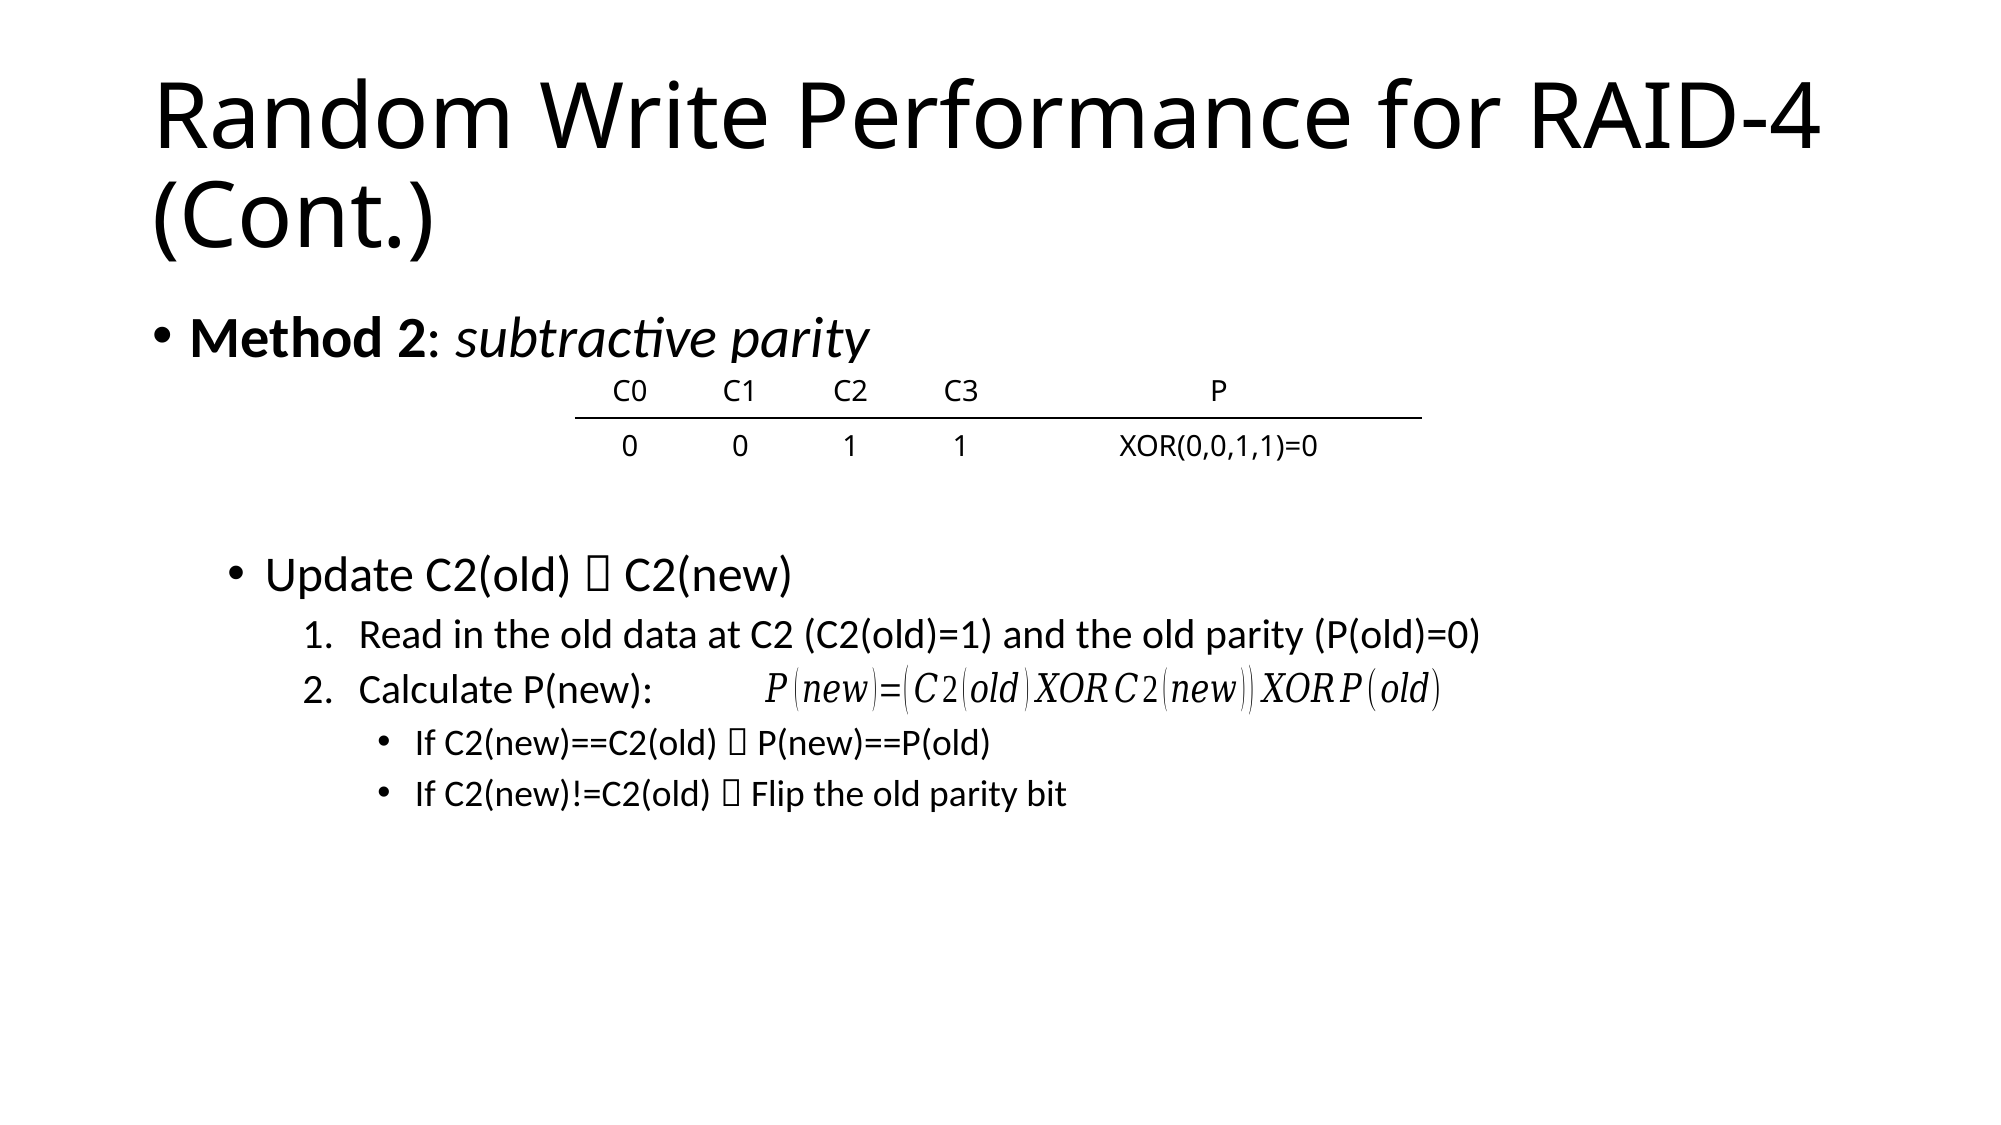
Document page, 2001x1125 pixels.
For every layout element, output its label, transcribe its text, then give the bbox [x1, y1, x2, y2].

table_header P [1016, 363, 1422, 417]
title Random Write Performance for RAID-4 (Cont.) [137, 59, 1863, 278]
table_header C2 [796, 363, 906, 417]
table_cell 1 [906, 419, 1016, 473]
table_header C3 [906, 363, 1016, 417]
table_header C0 [575, 363, 685, 417]
table_cell 1 [796, 419, 906, 473]
table_header C1 [685, 363, 796, 417]
list Method 2: subtractive parity Update C2(old)  C2(new) Read in the old data at C2 (C2(old)=1) and the old parity (P(old)=0) Calculate P(new): If C2(new)==C2(old)  P(new)==P(old) If C2(new)!=C2(old)  Flip the old parity bit [137, 299, 1863, 1014]
table_cell 0 [575, 419, 685, 473]
table_cell XOR(0,0,1,1)=0 [1016, 419, 1422, 473]
table_cell 0 [685, 419, 796, 473]
